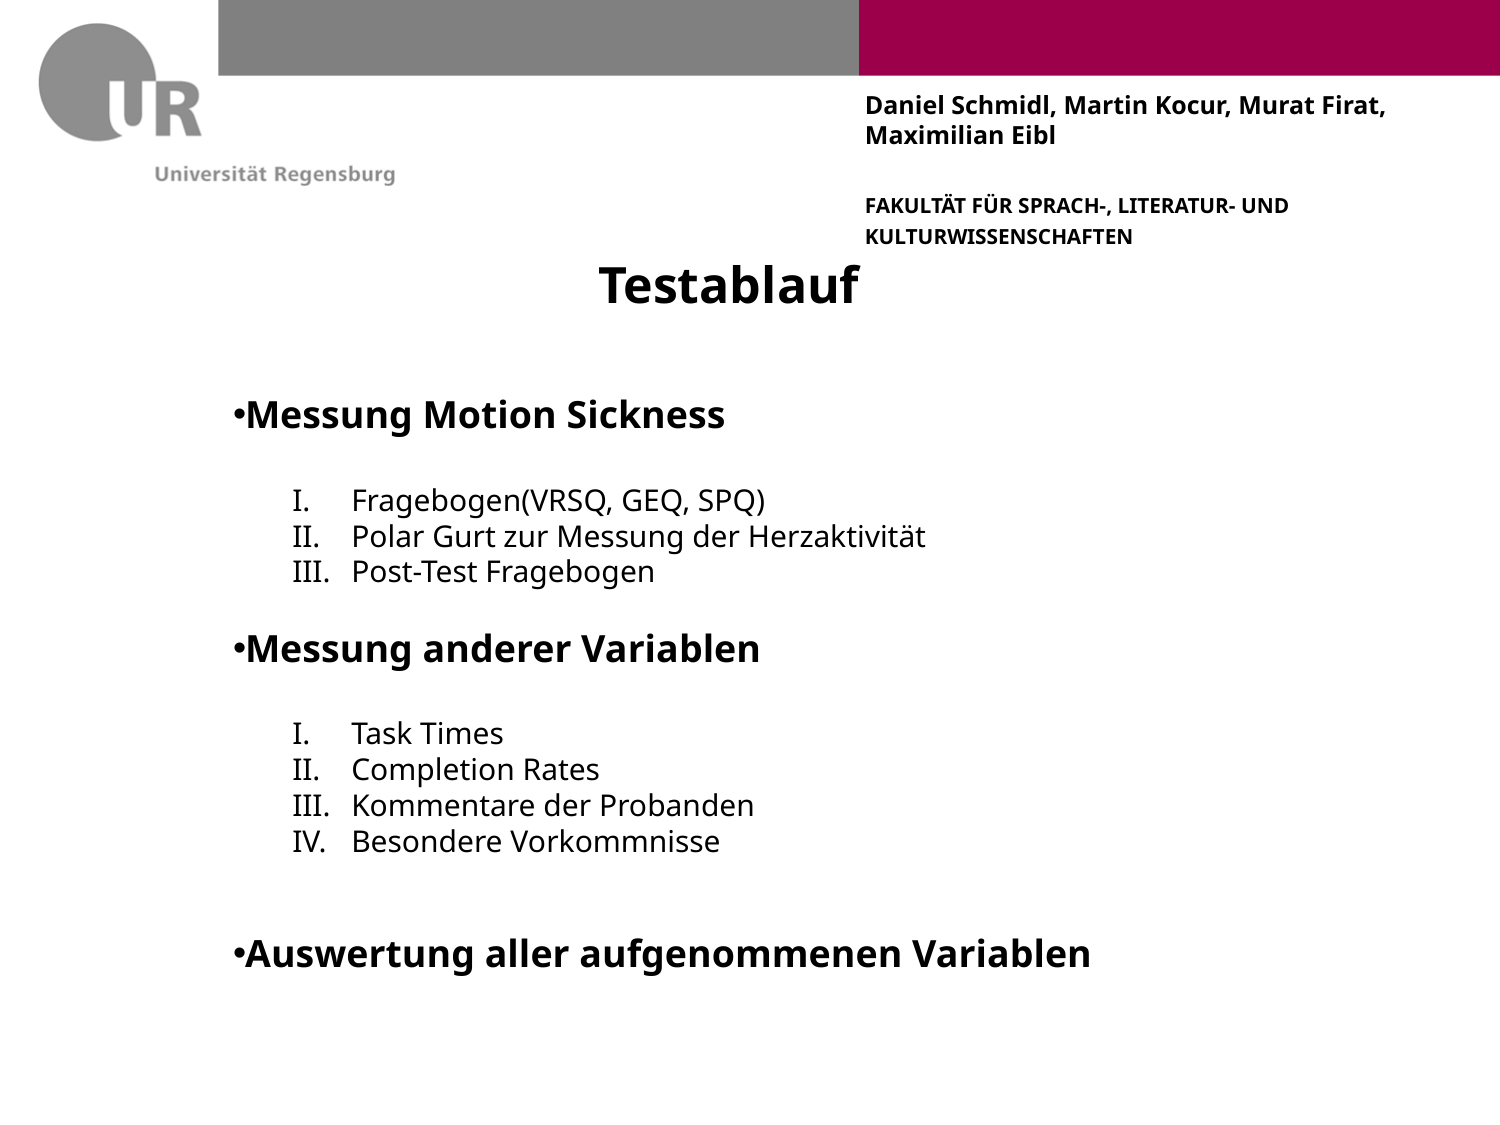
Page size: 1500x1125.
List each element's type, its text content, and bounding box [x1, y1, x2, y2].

list Messung Motion Sickness Fragebogen(VRSQ, GEQ, SPQ) Polar Gurt zur Messung der Herzaktivität Post-Test Fragebogen Messung anderer Variablen Task Times Completion Rates Kommentare der Probanden Besondere Vorkommnisse Auswertung aller aufgenommenen Variablen [218, 383, 1400, 1034]
picture [17, 18, 419, 209]
title Testablauf [218, 246, 1398, 361]
